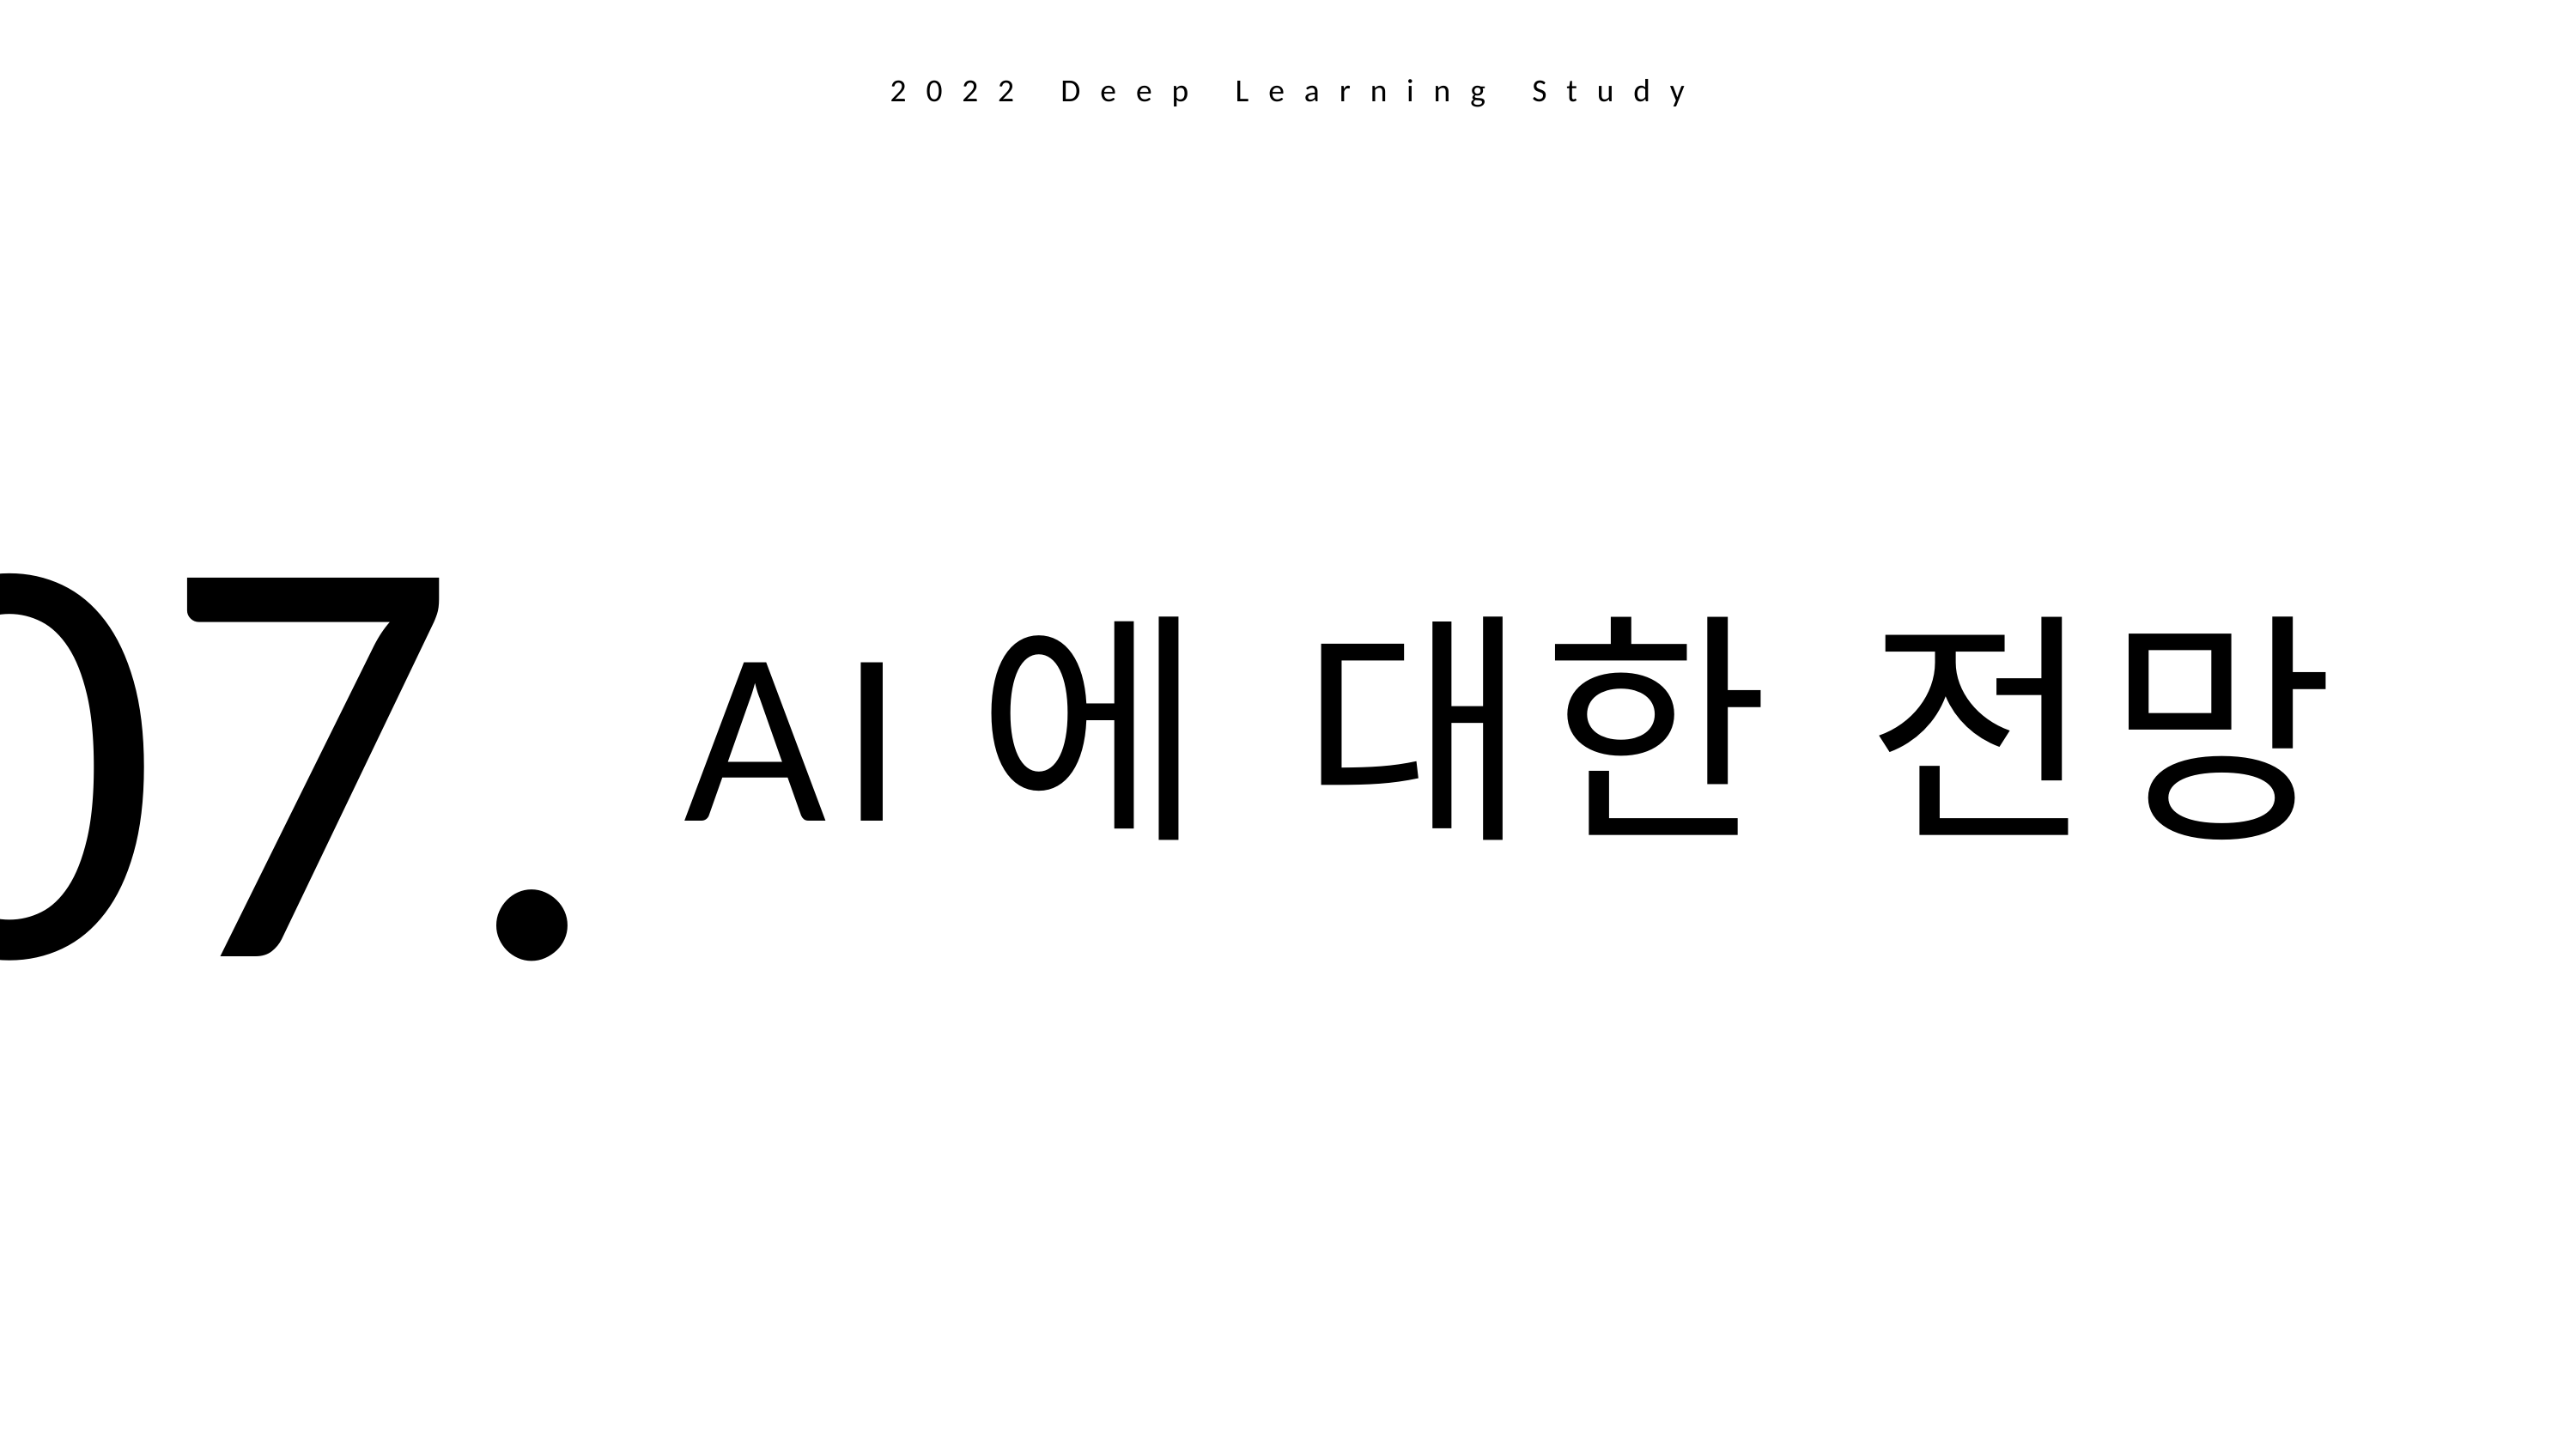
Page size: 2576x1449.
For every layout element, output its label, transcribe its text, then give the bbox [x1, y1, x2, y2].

text_box AI에 대한 전망 [600, 568, 2576, 877]
text_box 2022 Deep Learning Study [197, 63, 2379, 115]
text_box 07. [0, 360, 622, 1082]
